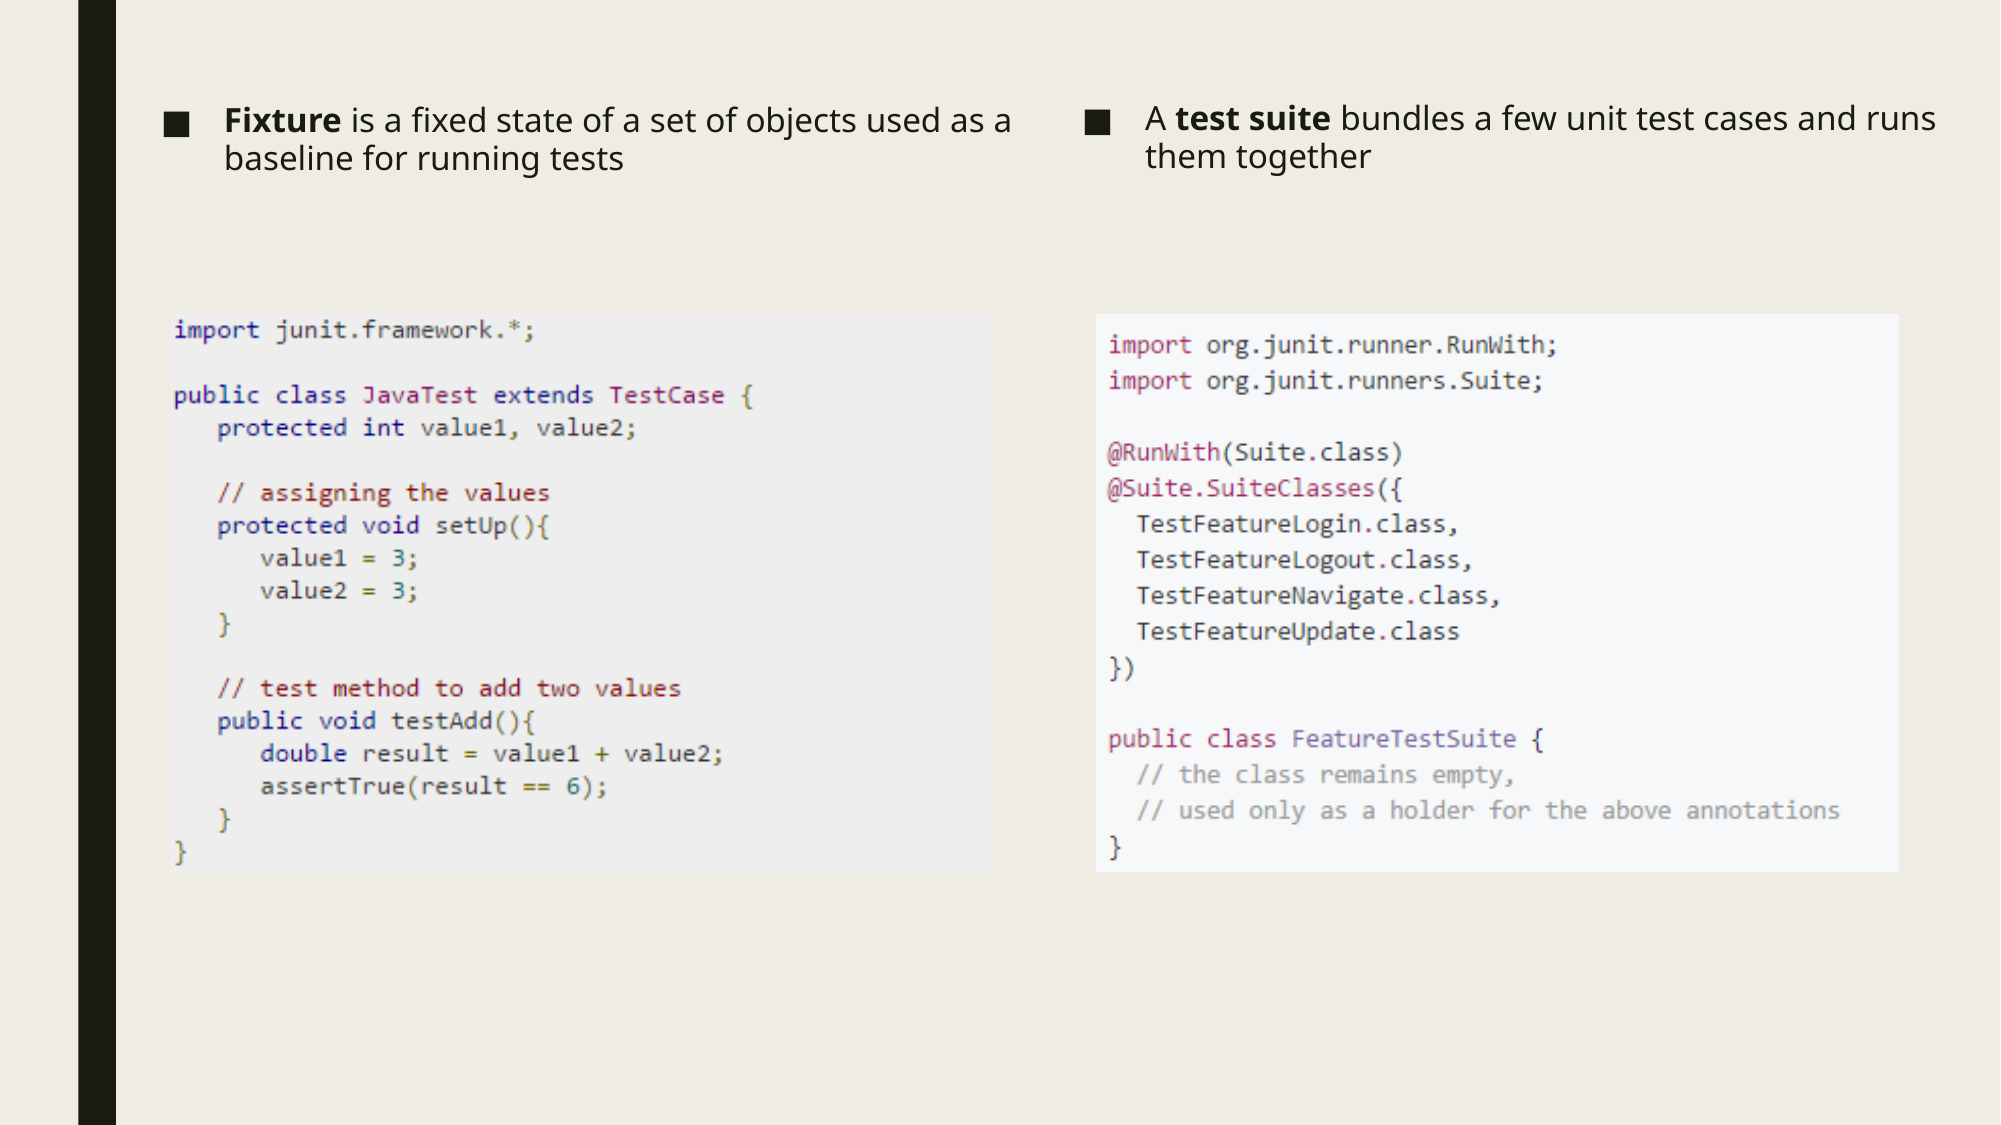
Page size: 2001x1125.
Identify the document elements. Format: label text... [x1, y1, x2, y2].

list Fixture is a fixed state of a set of objects used as a baseline for running tests [145, 30, 1042, 1101]
picture [170, 314, 990, 872]
text_box A test suite bundles a few unit test cases and runs them together [1066, 28, 1963, 1099]
picture [1096, 314, 1899, 872]
